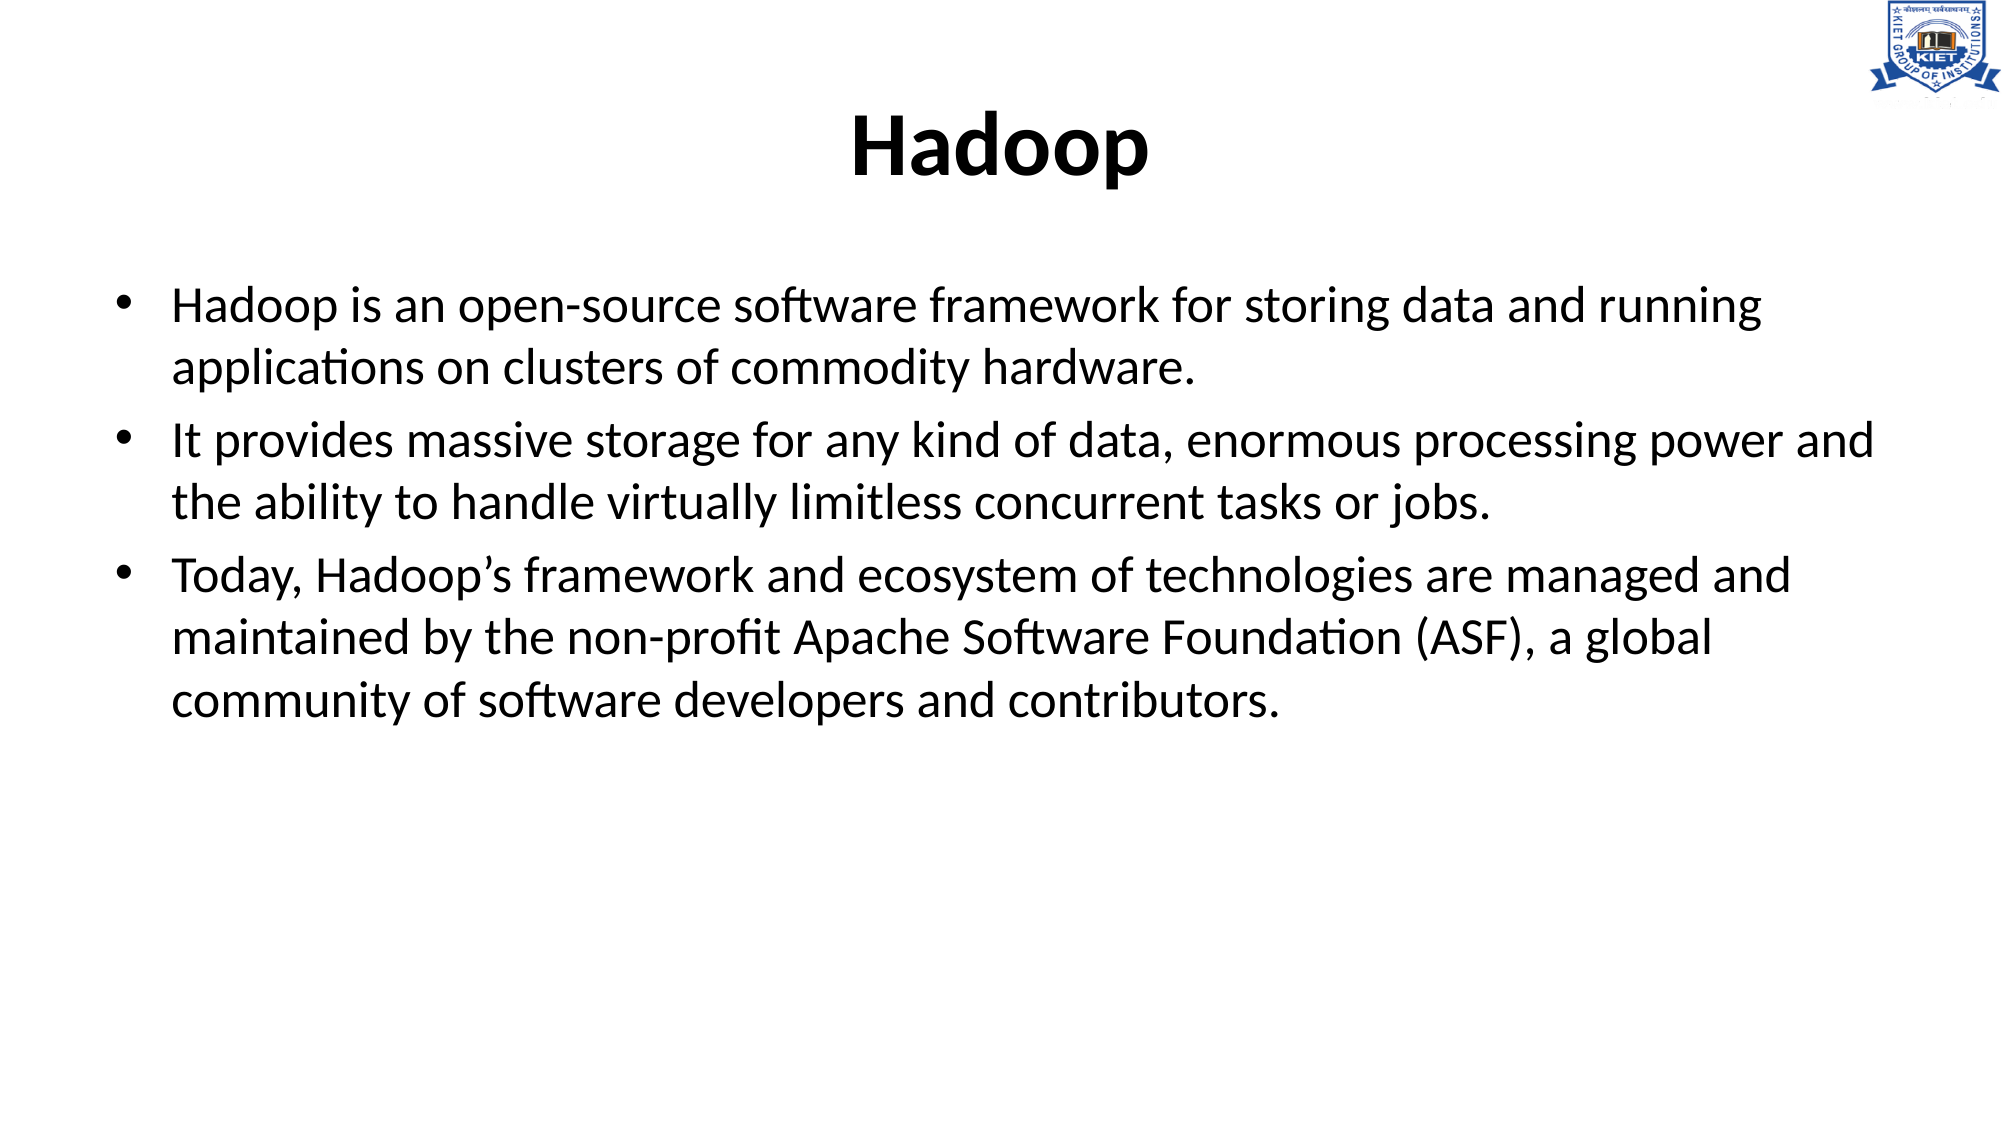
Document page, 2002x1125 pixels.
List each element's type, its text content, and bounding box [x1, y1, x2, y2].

title Hadoop [100, 45, 1902, 233]
list Hadoop is an open-source software framework for storing data and running applications on clusters of commodity hardware. It provides massive storage for any kind of data, enormous processing power and the ability to handle virtually limitless concurrent tasks or jobs. Today, Hadoop’s framework and ecosystem of technologies are managed and maintained by the non-profit Apache Software Foundation (ASF), a global community of software developers and contributors. [100, 262, 1902, 1005]
picture [1867, 0, 2002, 113]
